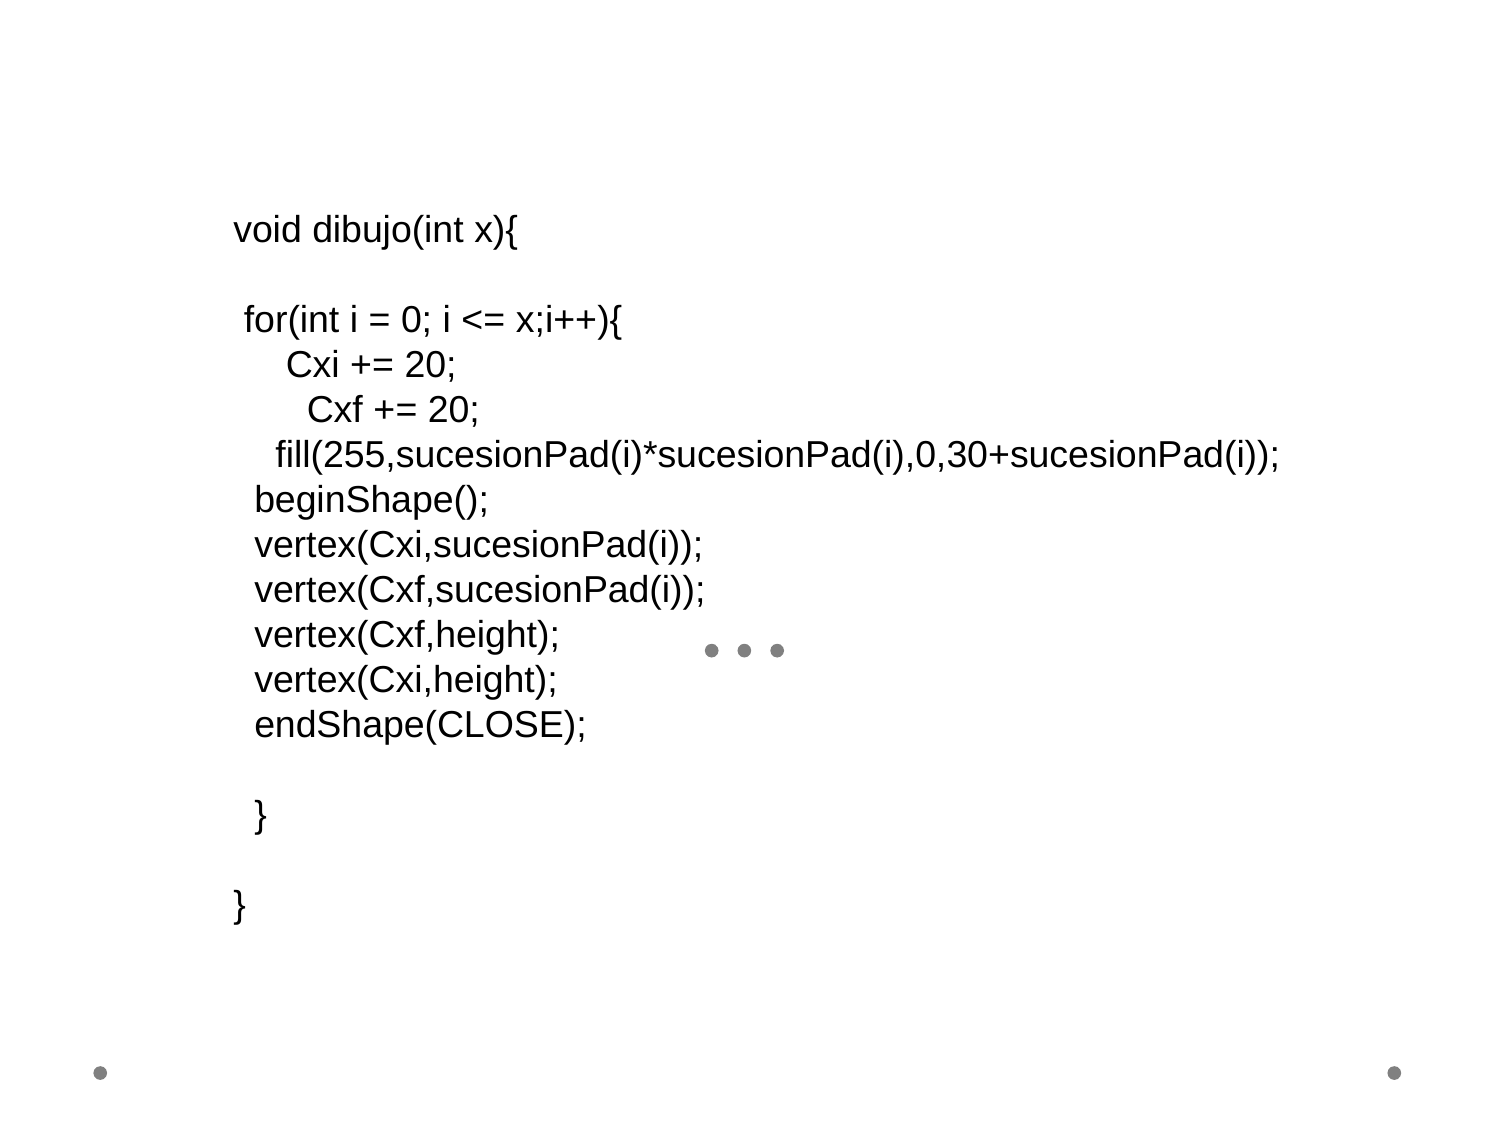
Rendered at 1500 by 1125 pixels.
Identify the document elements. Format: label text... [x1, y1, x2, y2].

text_box void dibujo(int x){ for(int i = 0; i <= x;i++){ Cxi += 20; Cxf += 20; fill(255,sucesionPad(i)*sucesionPad(i),0,30+sucesionPad(i)); beginShape(); vertex(Cxi,sucesionPad(i)); vertex(Cxf,sucesionPad(i)); vertex(Cxf,height); vertex(Cxi,height); endShape(CLOSE); } } [218, 197, 1296, 926]
